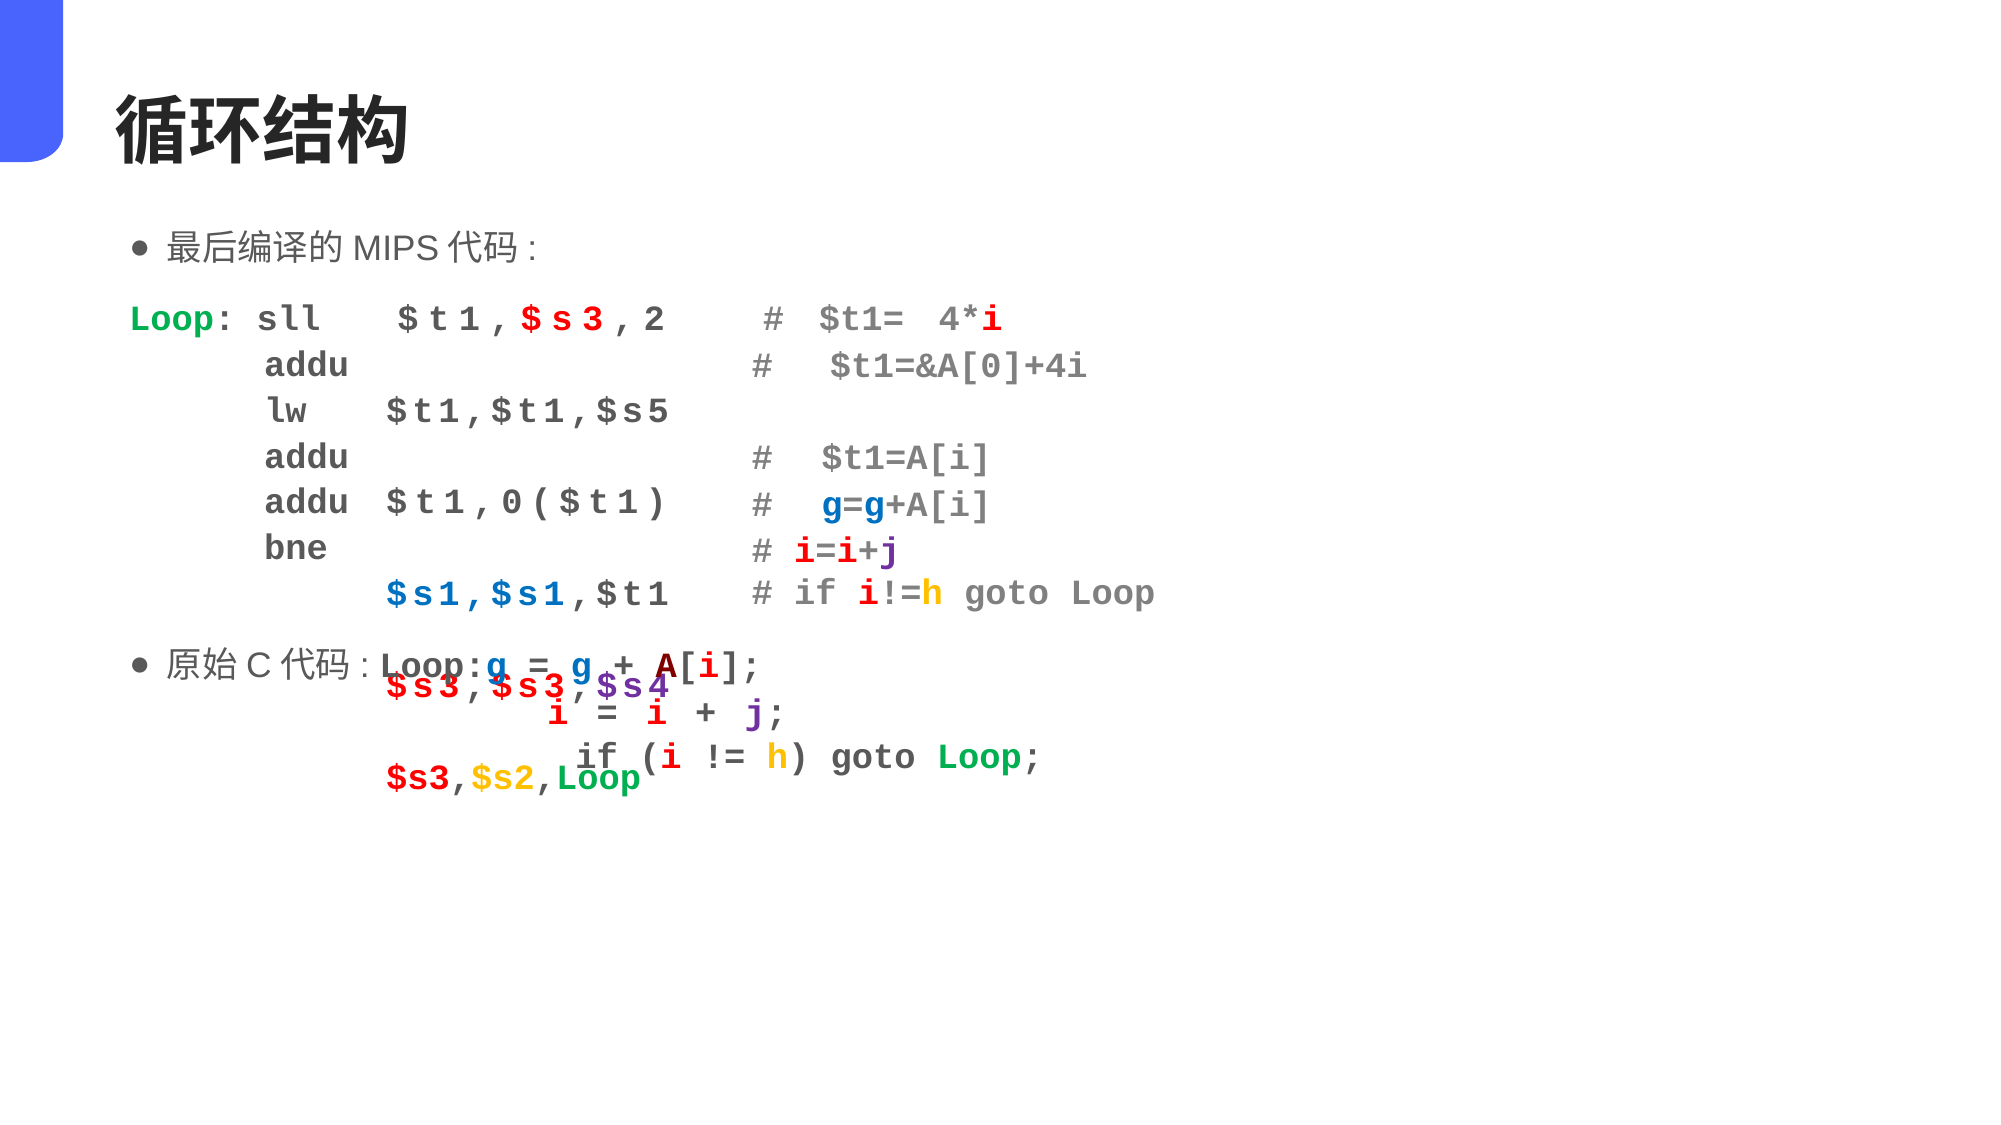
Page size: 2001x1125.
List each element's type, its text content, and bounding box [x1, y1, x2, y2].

text_box [0, 0, 64, 163]
text_box 原始C代码: Loop:g = g + A[i]; i = i + j; if (i != h) goto Loop; [129, 638, 1109, 776]
text_box $t1,$s3,2 $t1,$t1,$s5 $t1,0($t1) $s1,$s1,$t1 $s3,$s3,$s4 $s3,$s2,Loop [386, 291, 676, 638]
text_box $t1,$s3,2 $t1,$t1,$s5 $t1,0($t1) $s1,$s1,$t1 $s3,$s3,$s4 $s3,$s2,Loop [386, 776, 676, 797]
text_box 循环结构 [114, 83, 433, 173]
text_box # $t1= 4*i # $t1=&A[0]+4i # $t1=A[i] # g=g+A[i] # i=i+j # if i!=h goto Loop [751, 291, 1212, 612]
text_box Loop: sll addu lw addu addu bne [129, 291, 359, 567]
text_box 最后编译的MIPS代码: [129, 223, 540, 268]
